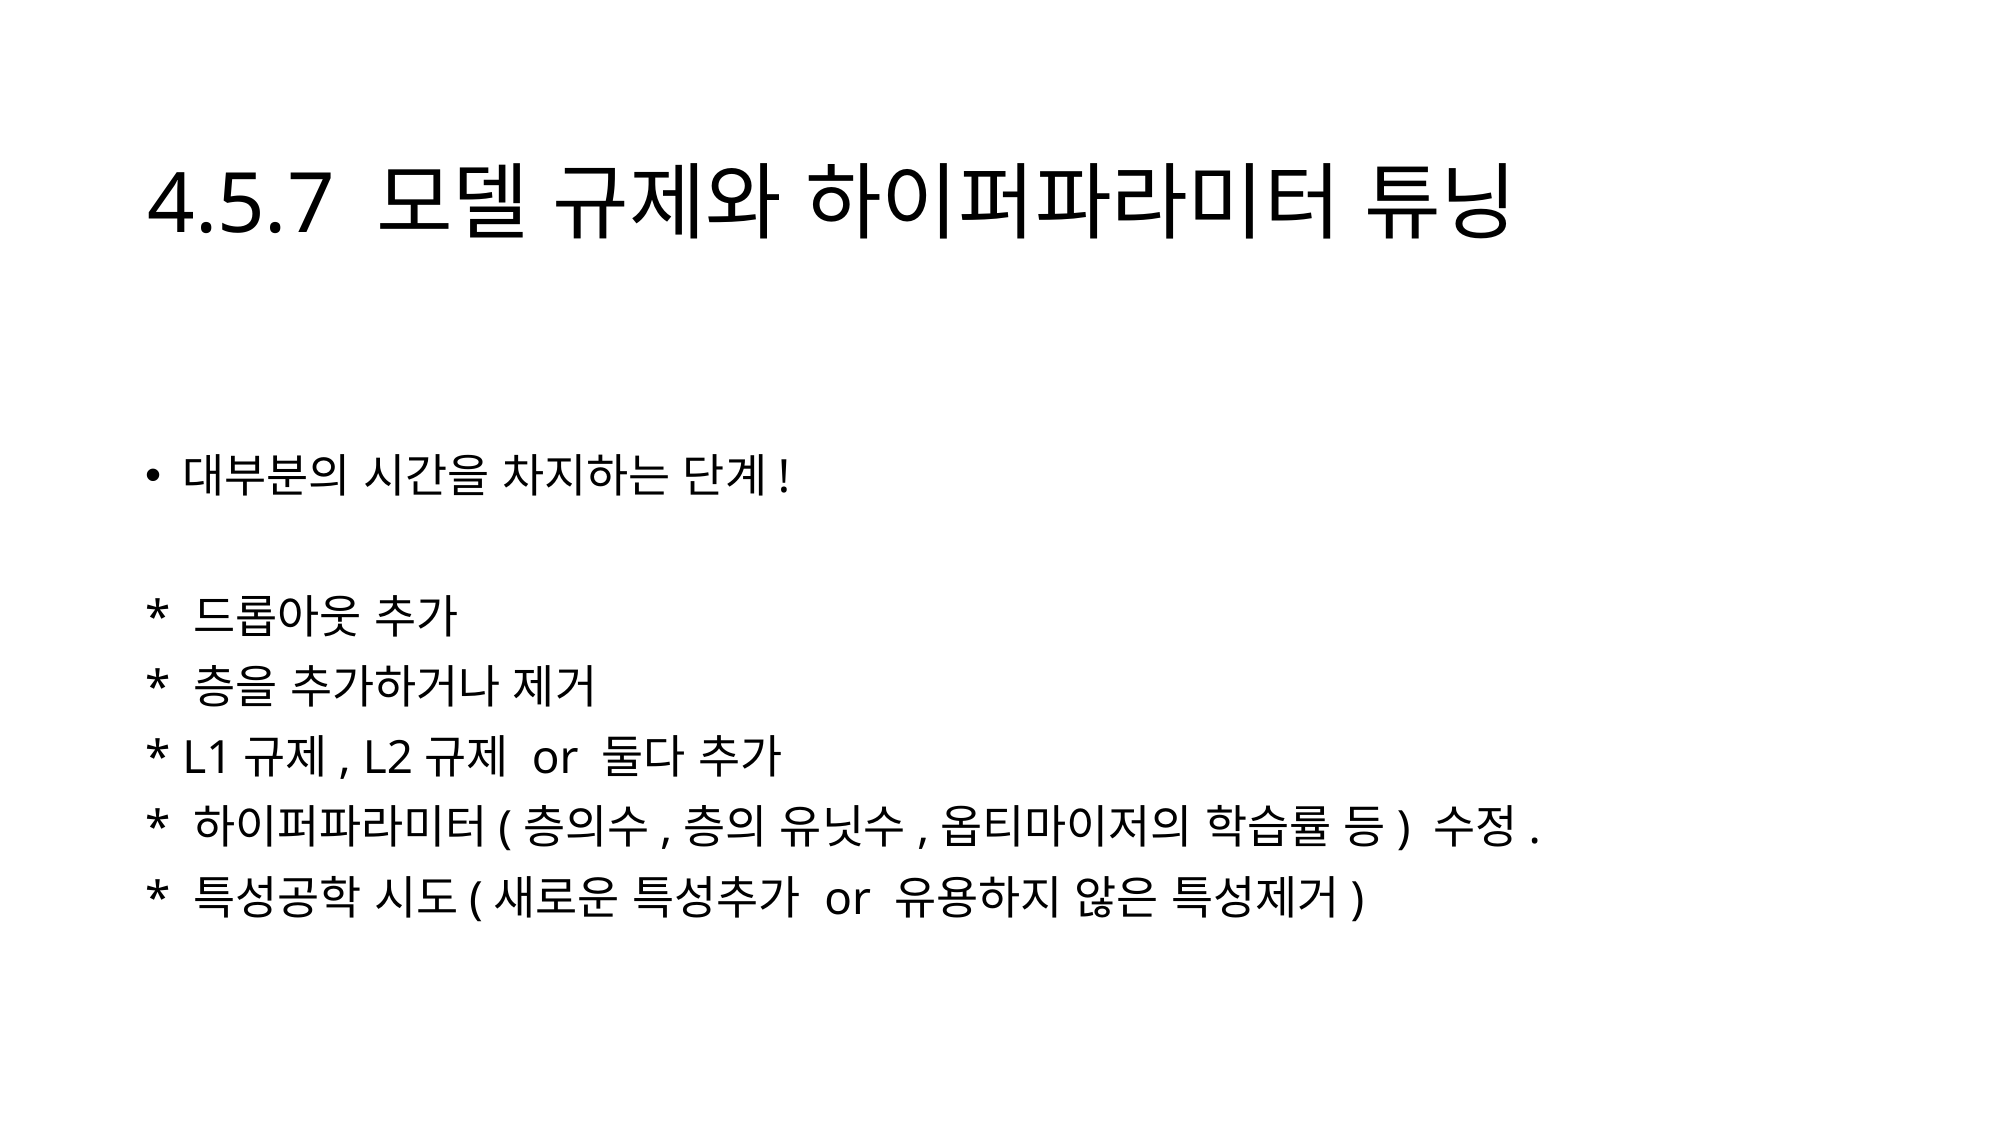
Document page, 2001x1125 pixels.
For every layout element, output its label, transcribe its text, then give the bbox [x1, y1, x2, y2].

title 4.5.7 모델 규제와 하이퍼파라미터 튜닝 [132, 63, 1648, 259]
list 대부분의 시간을 차지하는 단계! * 드롭아웃 추가 * 층을 추가하거나 제거 * L1규제, L2규제 or 둘다 추가 * 하이퍼파라미터(층의수,층의 유닛수,옵티마이저의 학습률 등) 수정. * 특성공학 시도(새로운 특성추가 or 유용하지 않은 특성제거) [130, 387, 1875, 990]
